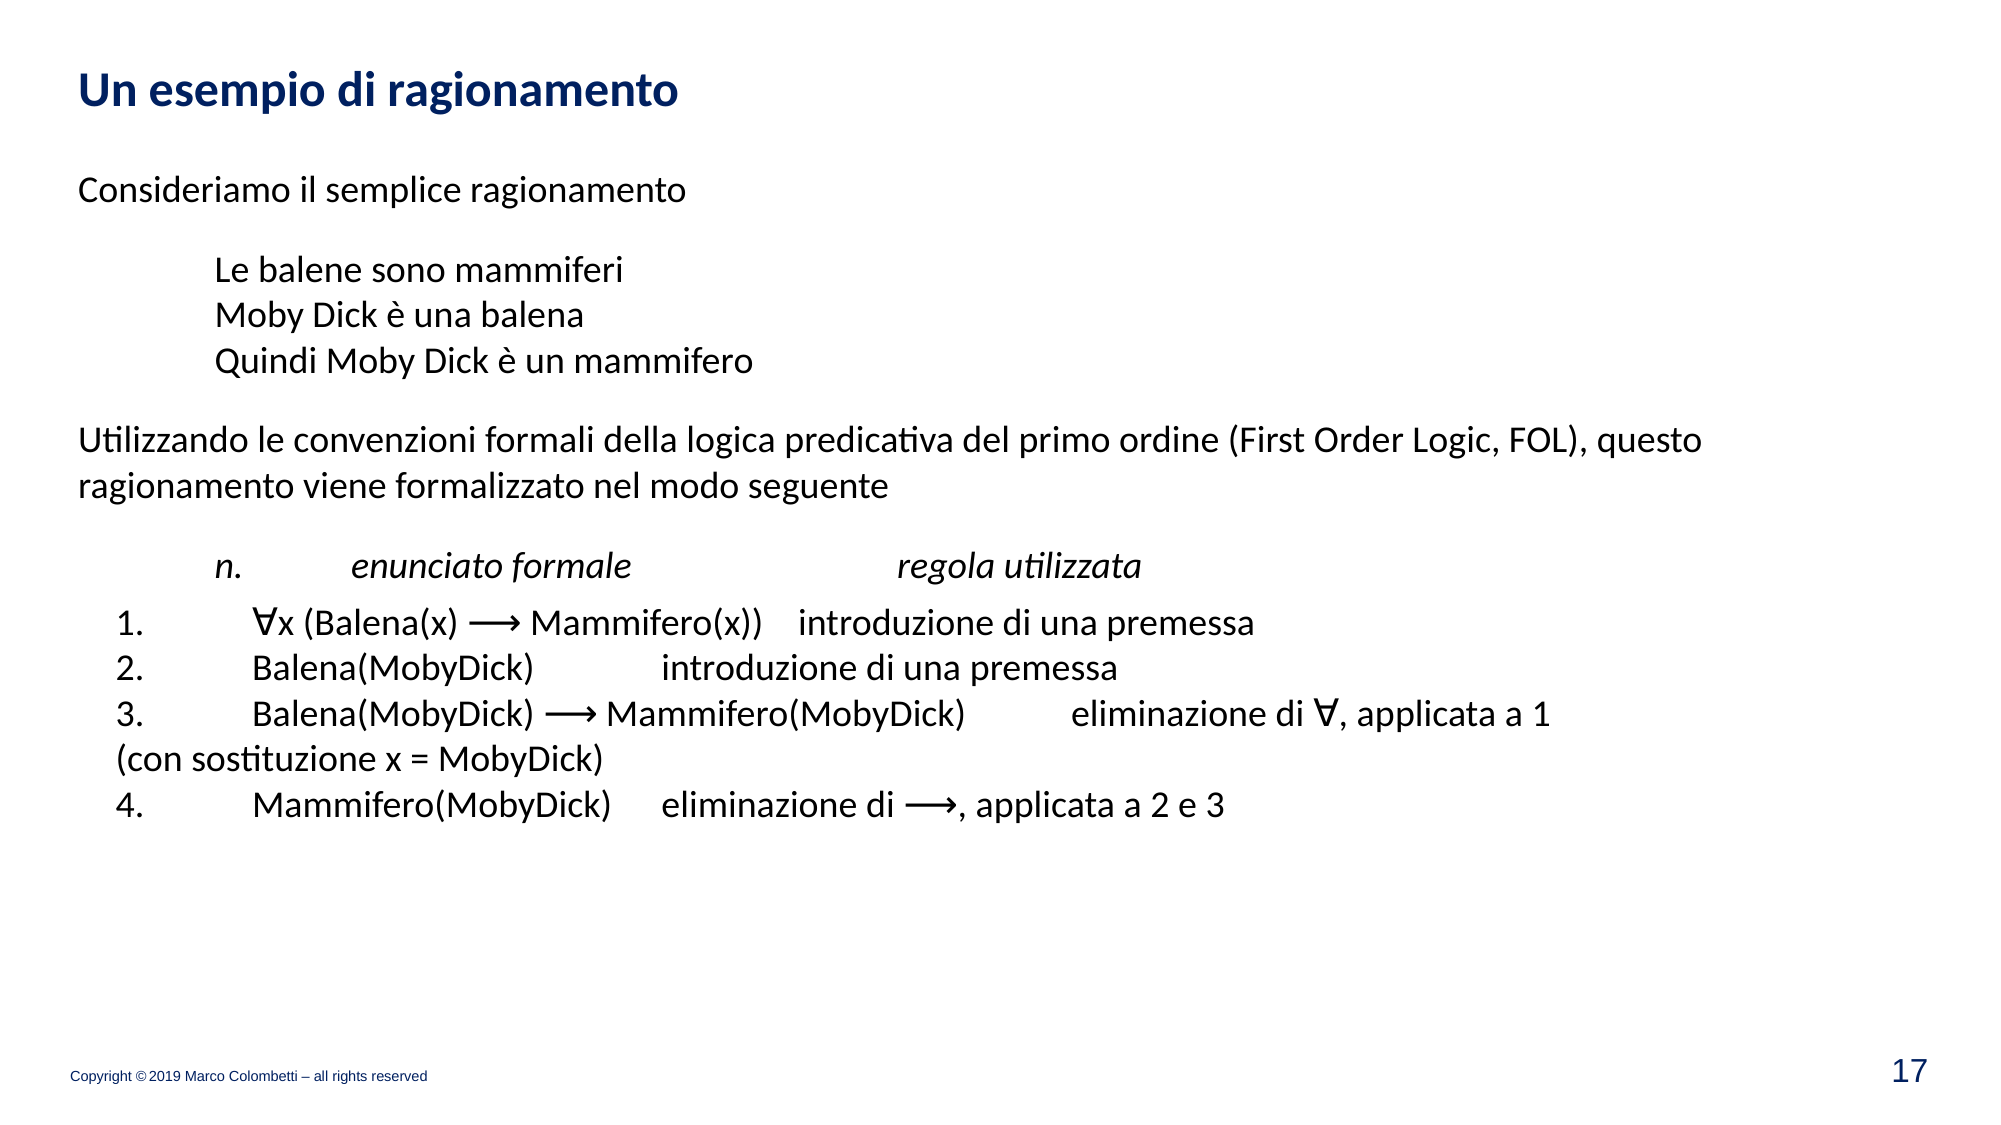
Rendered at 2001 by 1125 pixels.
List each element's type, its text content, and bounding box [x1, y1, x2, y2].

title Un esempio di ragionamento [63, 48, 1940, 147]
list Consideriamo il semplice ragionamento Le balene sono mammiferi Moby Dick è una balena Quindi Moby Dick è un mammifero Utilizzando le convenzioni formali della logica predicativa del primo ordine (First Order Logic, FOL), questo ragionamento viene formalizzato nel modo seguente n. enunciato formale regola utilizzata 1. ∀x (Balena(x) ⟶ Mammifero(x)) introduzione di una premessa 2. Balena(MobyDick) introduzione di una premessa 3. Balena(MobyDick) ⟶ Mammifero(MobyDick) eliminazione di ∀, applicata a 1 (con sostituzione x = MobyDick) 4. Mammifero(MobyDick) eliminazione di ⟶, applicata a 2 e 3 [63, 157, 1921, 988]
slide_number 16 [1860, 1043, 1944, 1096]
